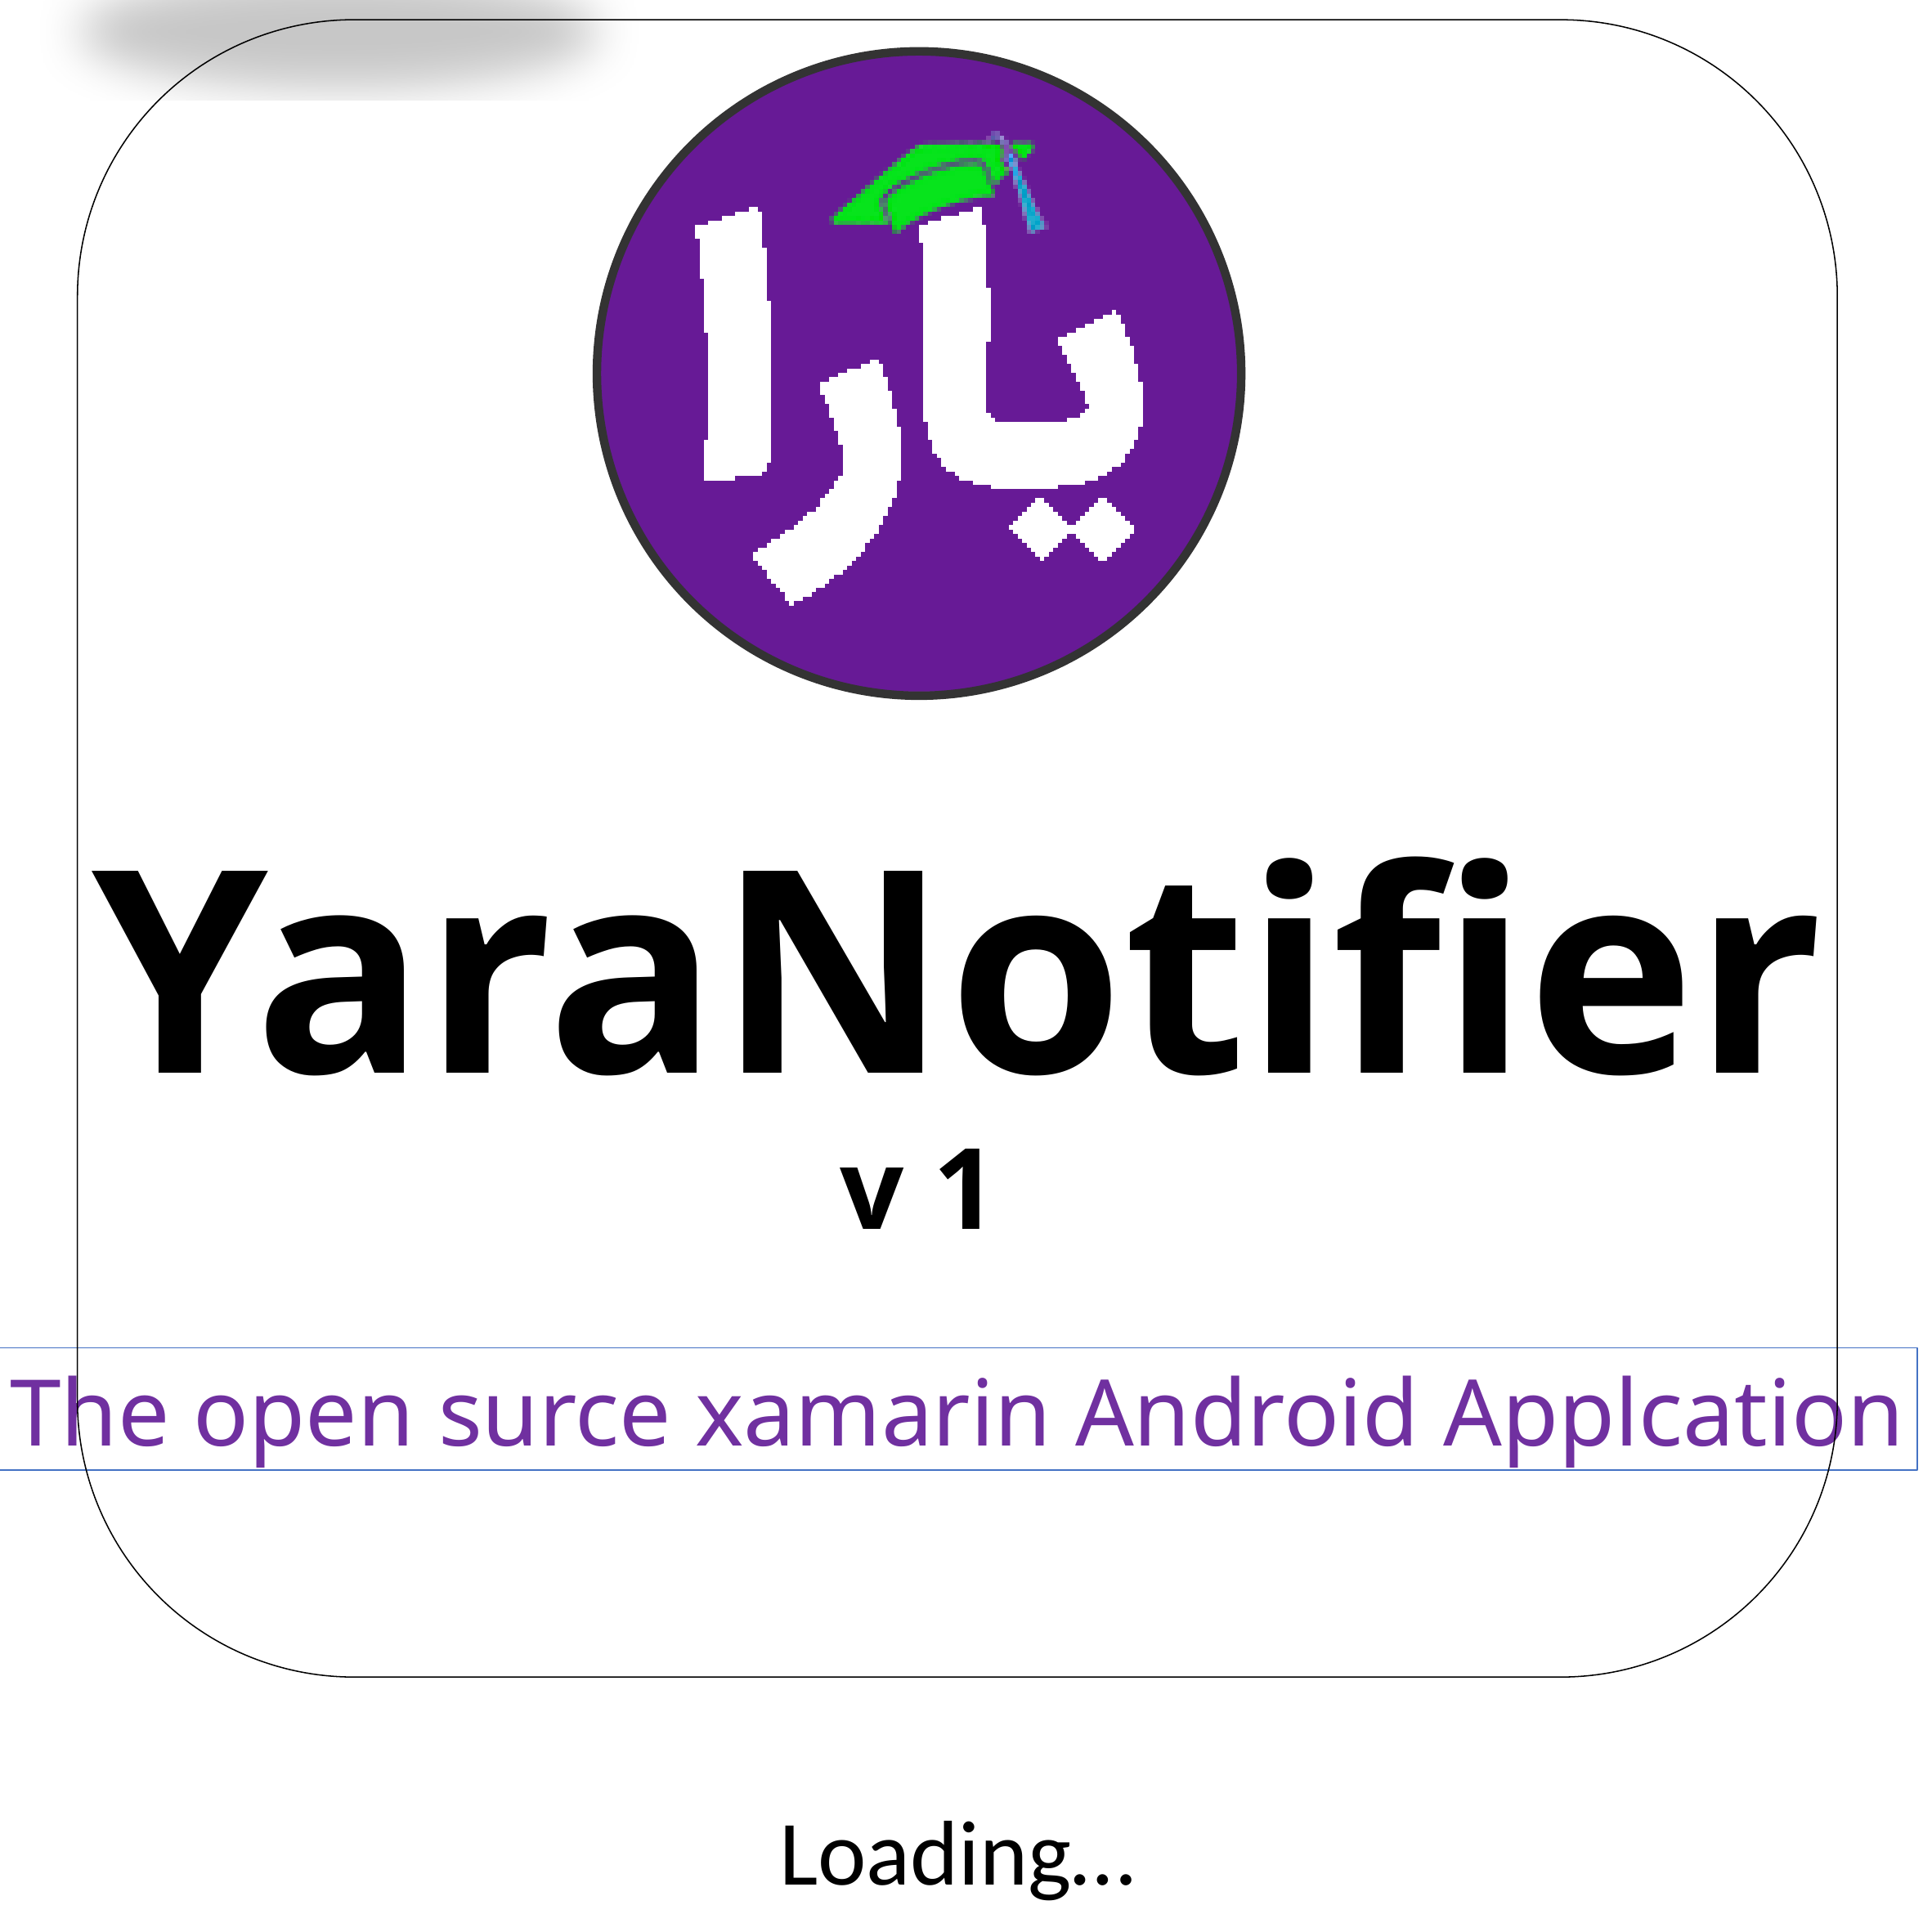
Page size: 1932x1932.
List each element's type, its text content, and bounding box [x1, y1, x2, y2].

text_box The open surce xamarin Android Applcation [1829, 1347, 1917, 1471]
text_box [77, 20, 1838, 1678]
text_box Loading… [767, 1786, 1148, 1910]
text_box The open surce xamarin Android Applcation [0, 1347, 86, 1471]
picture [597, 51, 1242, 696]
